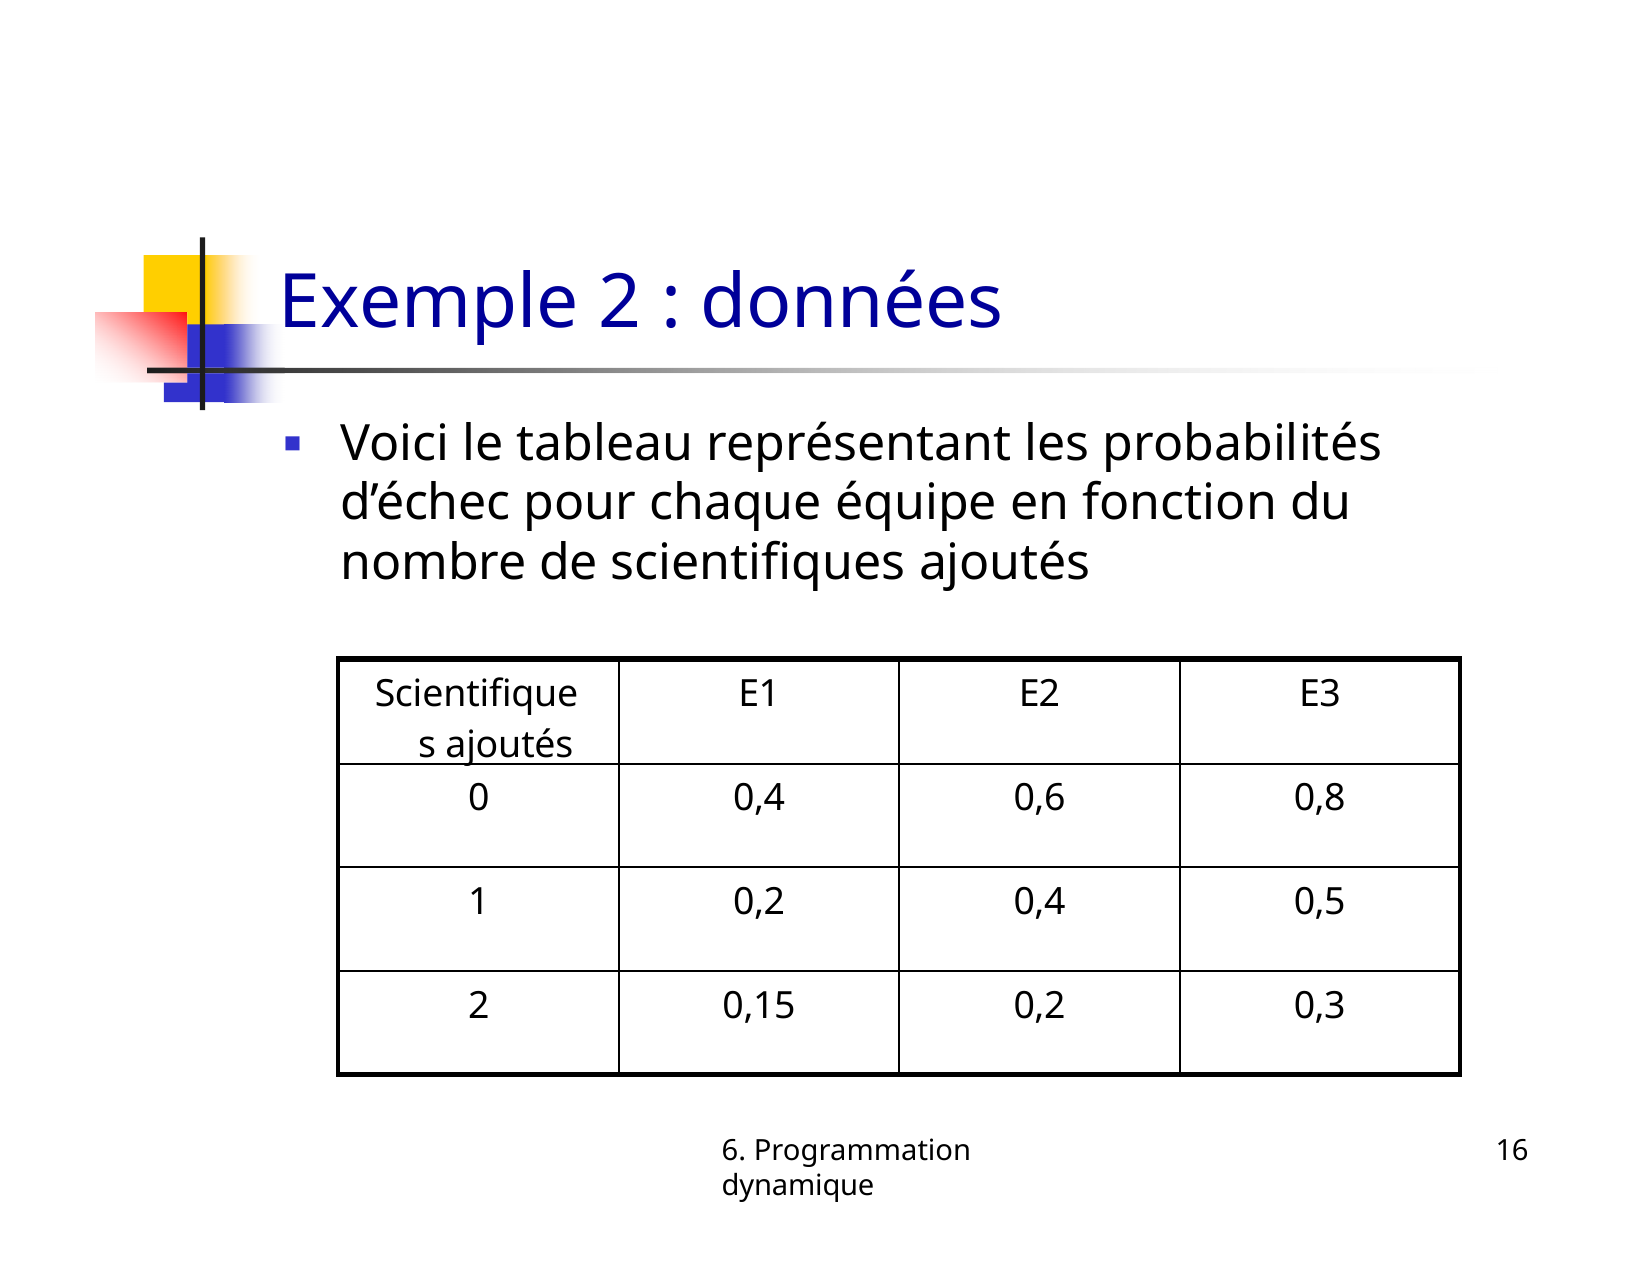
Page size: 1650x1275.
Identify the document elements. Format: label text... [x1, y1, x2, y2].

table_cell 0,8 [1181, 765, 1458, 866]
table_header E2 [900, 662, 1179, 763]
footer 6. Programmation dynamique [719, 1129, 1106, 1275]
table_cell 0,2 [900, 972, 1179, 1072]
title Exemple 2 : données [276, 250, 1529, 466]
table_header Scientifiques ajoutés [340, 662, 618, 763]
table_cell 2 [340, 972, 618, 1072]
table_cell 0,6 [900, 765, 1179, 866]
picture [95, 312, 199, 403]
table_cell 0,15 [620, 972, 898, 1072]
table_cell 0,5 [1181, 868, 1458, 970]
text_box Voici le tableau représentant les probabilités d’échec pour chaque équipe en fonction du nombre de scientifiques ajoutés [281, 410, 1499, 592]
table_cell 0,2 [620, 868, 898, 970]
table_cell 0,4 [900, 868, 1179, 970]
slide_number 16 [1489, 1129, 1536, 1275]
table_cell 0 [340, 765, 618, 866]
table_cell 1 [340, 868, 618, 970]
table_cell 0,3 [1181, 972, 1458, 1072]
table_header E1 [620, 662, 898, 763]
table_header E3 [1181, 662, 1458, 763]
picture [206, 255, 276, 403]
table_cell 0,4 [620, 765, 898, 866]
